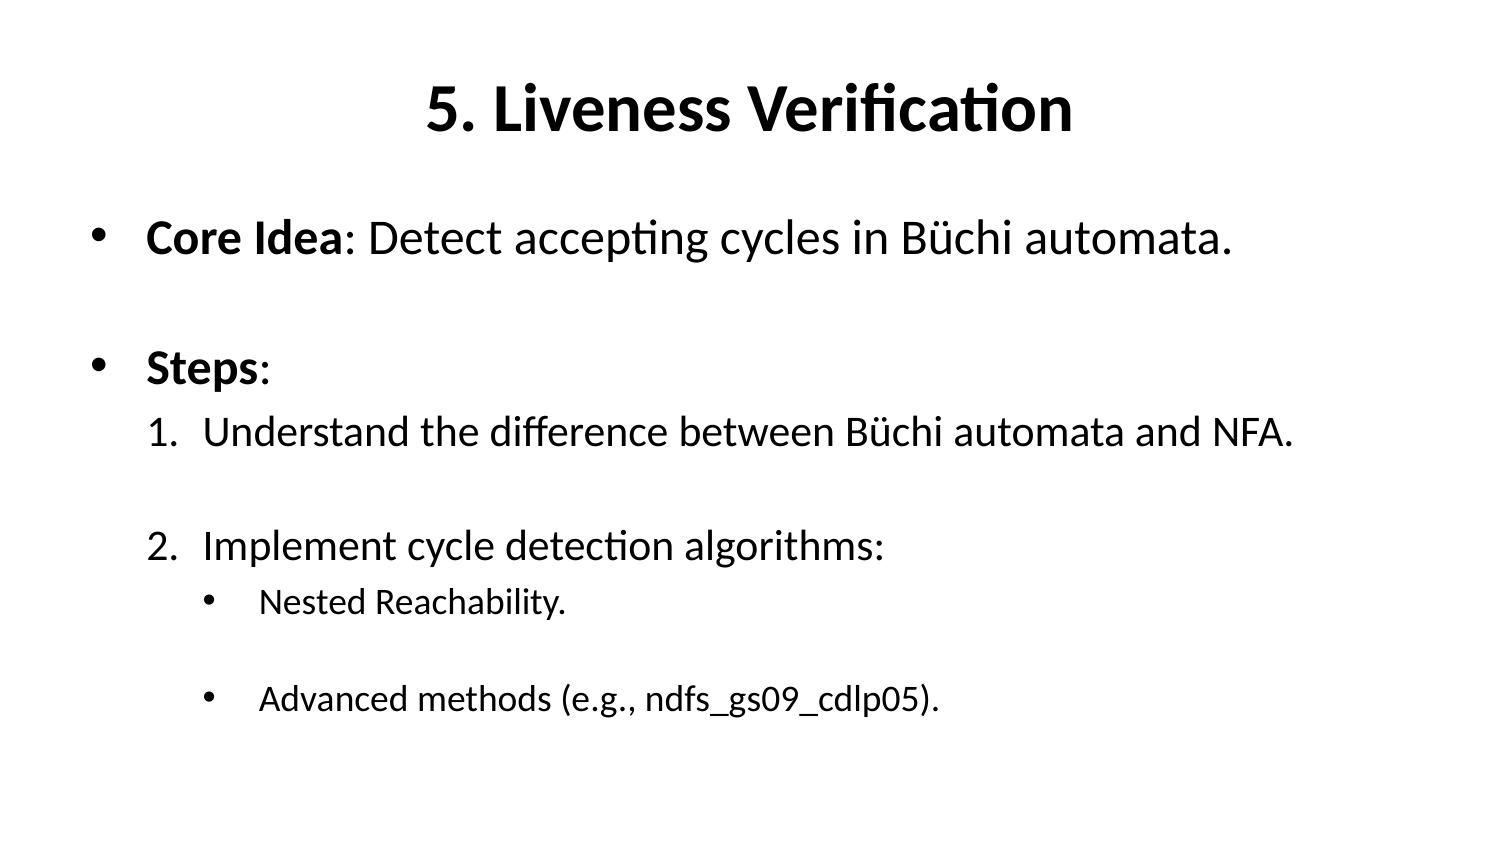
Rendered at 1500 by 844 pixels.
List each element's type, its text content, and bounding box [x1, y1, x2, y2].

list Core Idea: Detect accepting cycles in Büchi automata. Steps: Understand the difference between Büchi automata and NFA. Implement cycle detection algorithms: Nested Reachability. Advanced methods (e.g., ndfs_gs09_cdlp05). [75, 196, 1425, 754]
title 5. Liveness Verification [75, 33, 1425, 175]
